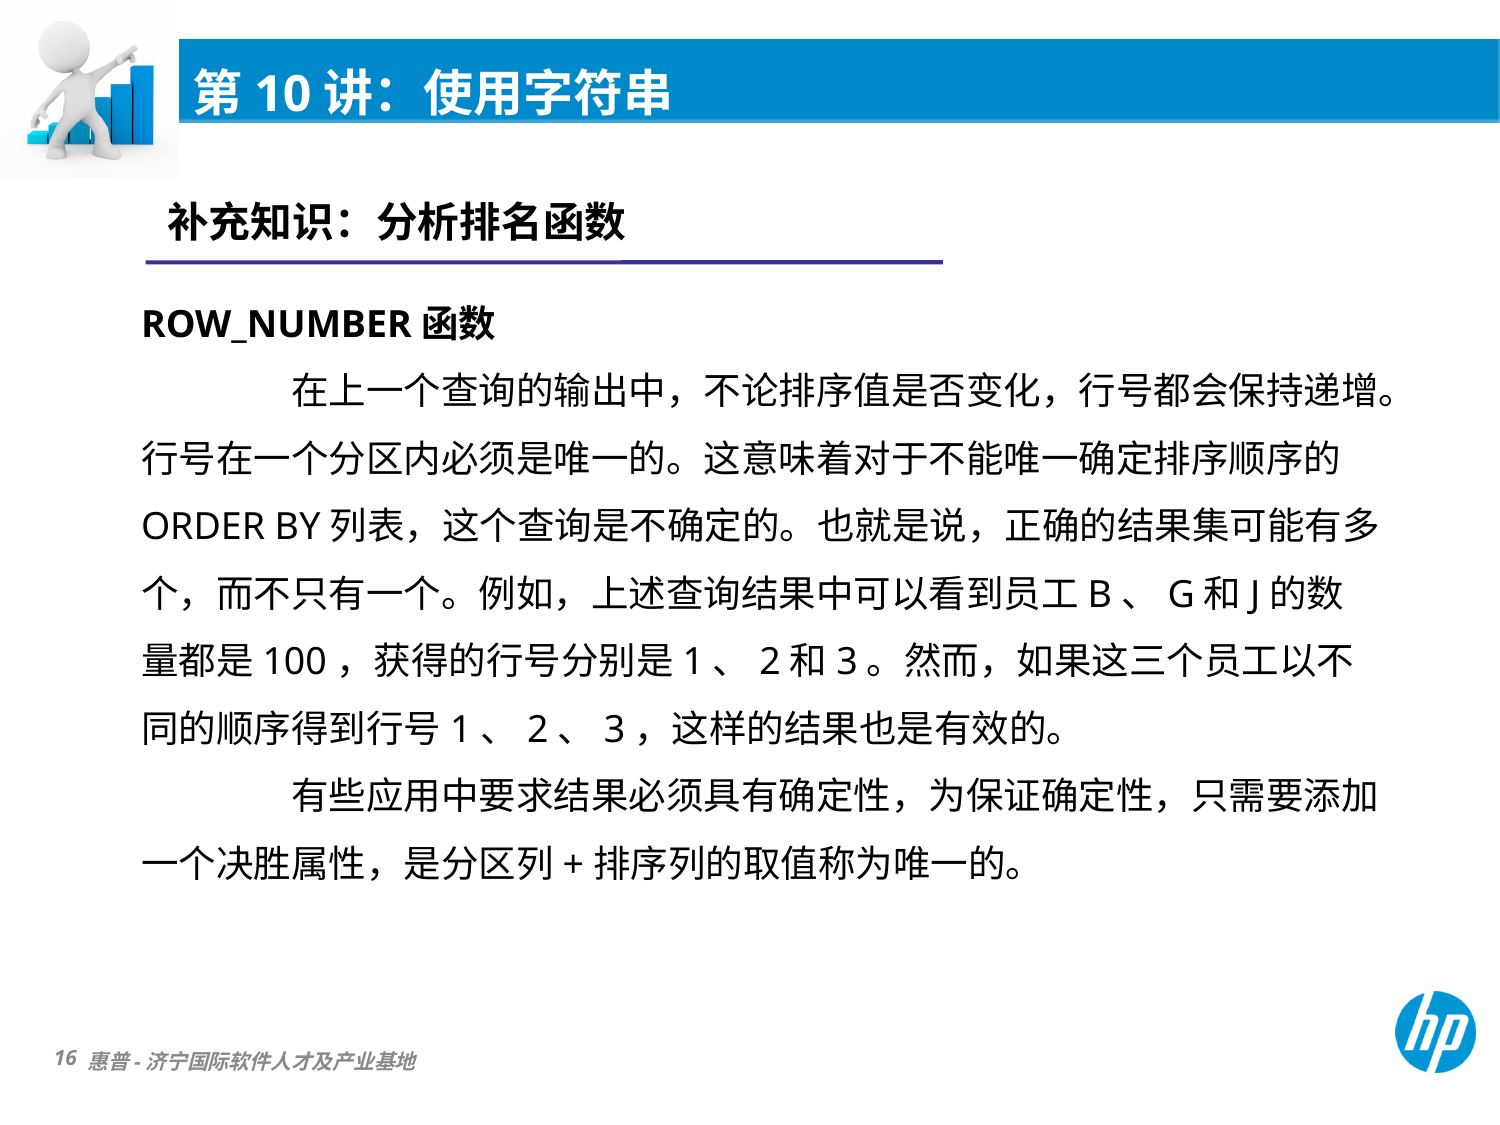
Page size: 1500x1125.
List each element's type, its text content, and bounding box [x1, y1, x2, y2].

picture [382, 103, 389, 111]
picture [340, 69, 371, 115]
picture [1395, 1015, 1468, 1073]
picture [325, 84, 340, 113]
picture [476, 72, 518, 115]
text_box ROW_NUMBER函数 在上一个查询的输出中，不论排序值是否变化，行号都会保持递增。行号在一个分区内必须是唯一的。这意味着对于不能唯一确定排序顺序的ORDER BY列表，这个查询是不确定的。也就是说，正确的结果集可能有多个，而不只有一个。例如，上述查询结果中可以看到员工B、G和J的数量都是100，获得的行号分别是1、2和3。然而，如果这三个员工以不同的顺序得到行号1、2、3，这样的结果也是有效的。 有些应用中要求结果必须具有确定性，为保证确定性，只需要添加一个决胜属性，是分区列+排序列的取值称为唯一的。 [126, 269, 1395, 893]
picture [259, 76, 274, 110]
picture [425, 69, 471, 115]
picture [628, 69, 668, 115]
picture [576, 69, 620, 115]
picture [382, 79, 389, 87]
picture [1395, 991, 1438, 1050]
picture [285, 75, 309, 111]
picture [527, 84, 569, 115]
picture [196, 69, 240, 115]
picture [594, 97, 602, 106]
picture [1446, 1042, 1476, 1073]
picture [0, 0, 1500, 179]
text_box 补充知识：分析排名函数 [167, 196, 966, 247]
picture [1443, 991, 1476, 1022]
picture [329, 71, 337, 79]
picture [527, 69, 569, 84]
